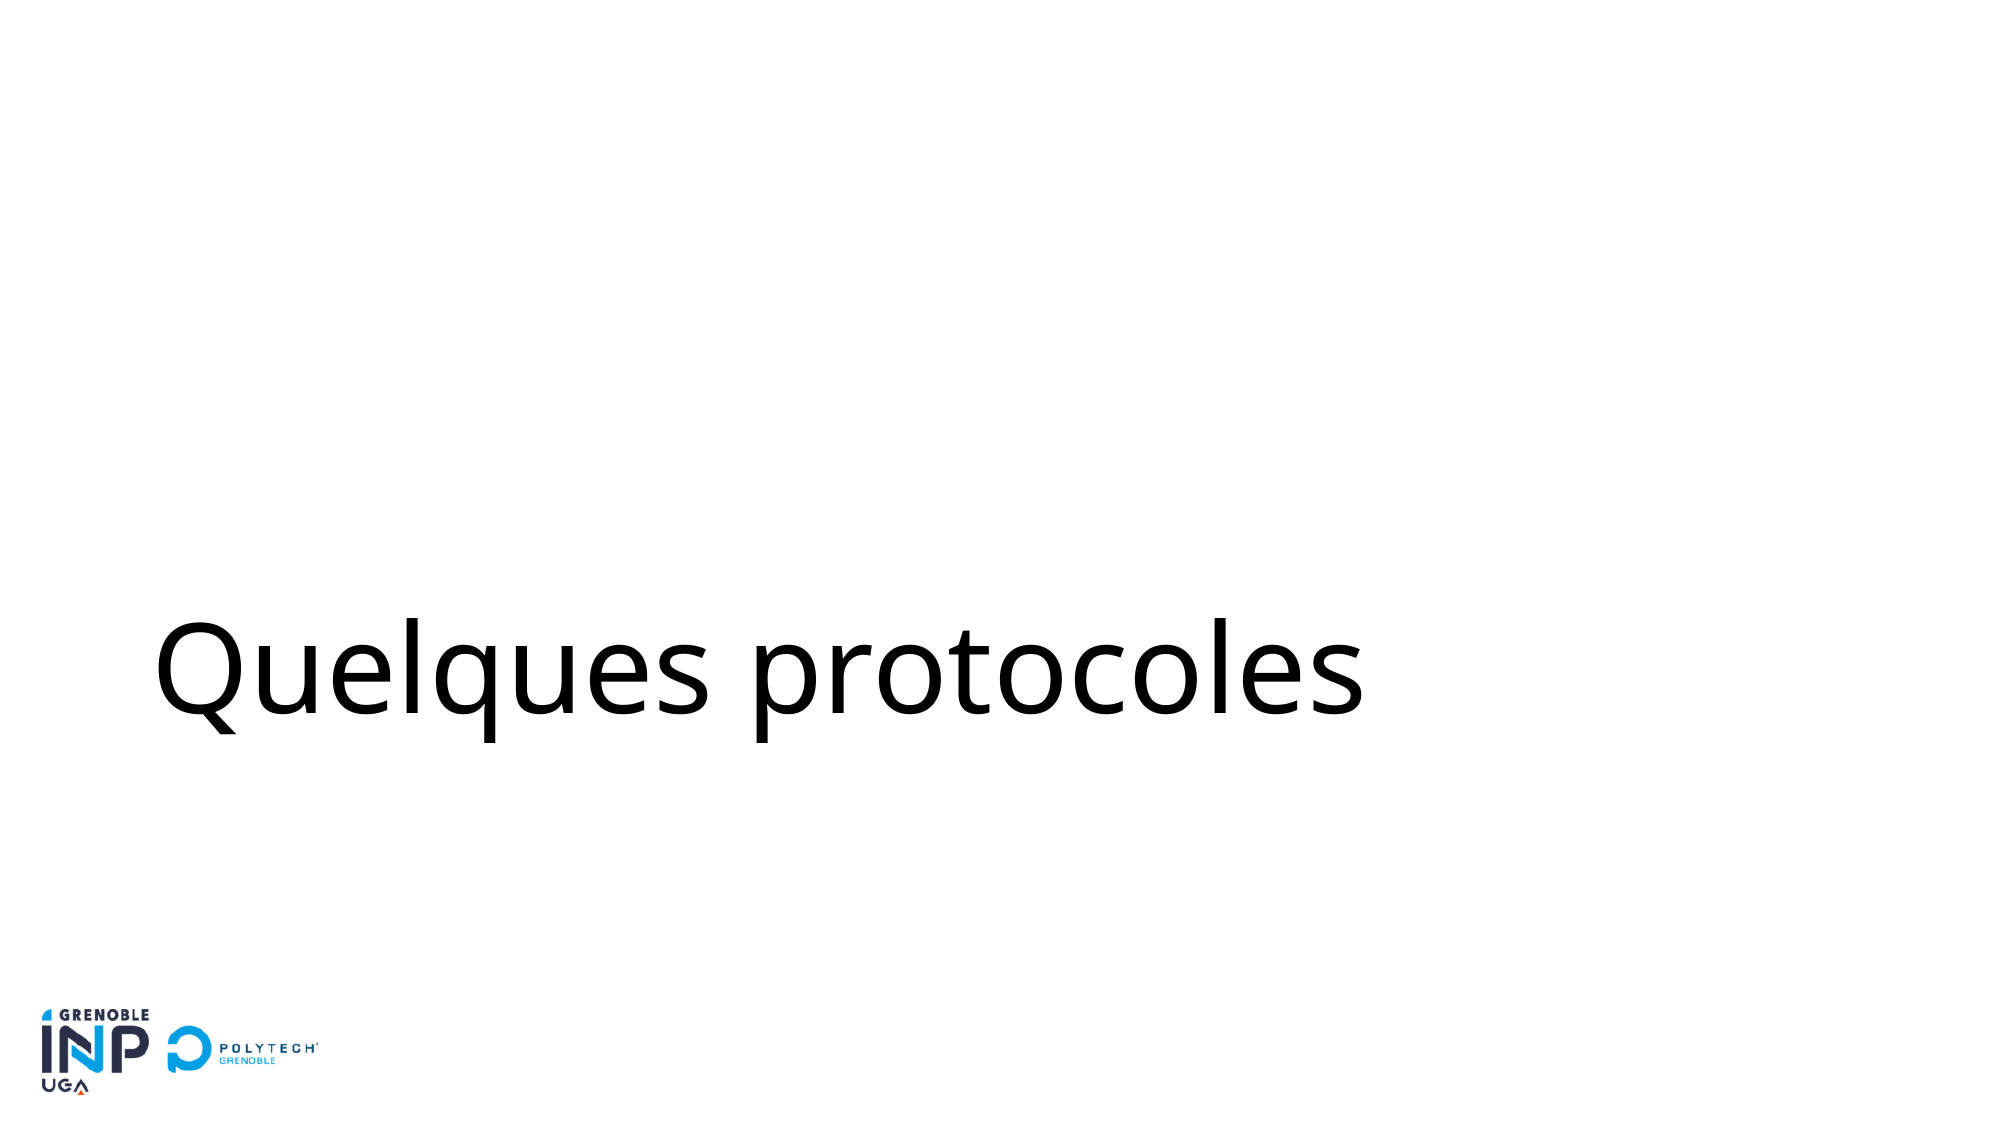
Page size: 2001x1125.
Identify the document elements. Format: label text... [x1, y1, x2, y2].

title Quelques protocoles [136, 280, 1862, 749]
picture [42, 1009, 318, 1095]
